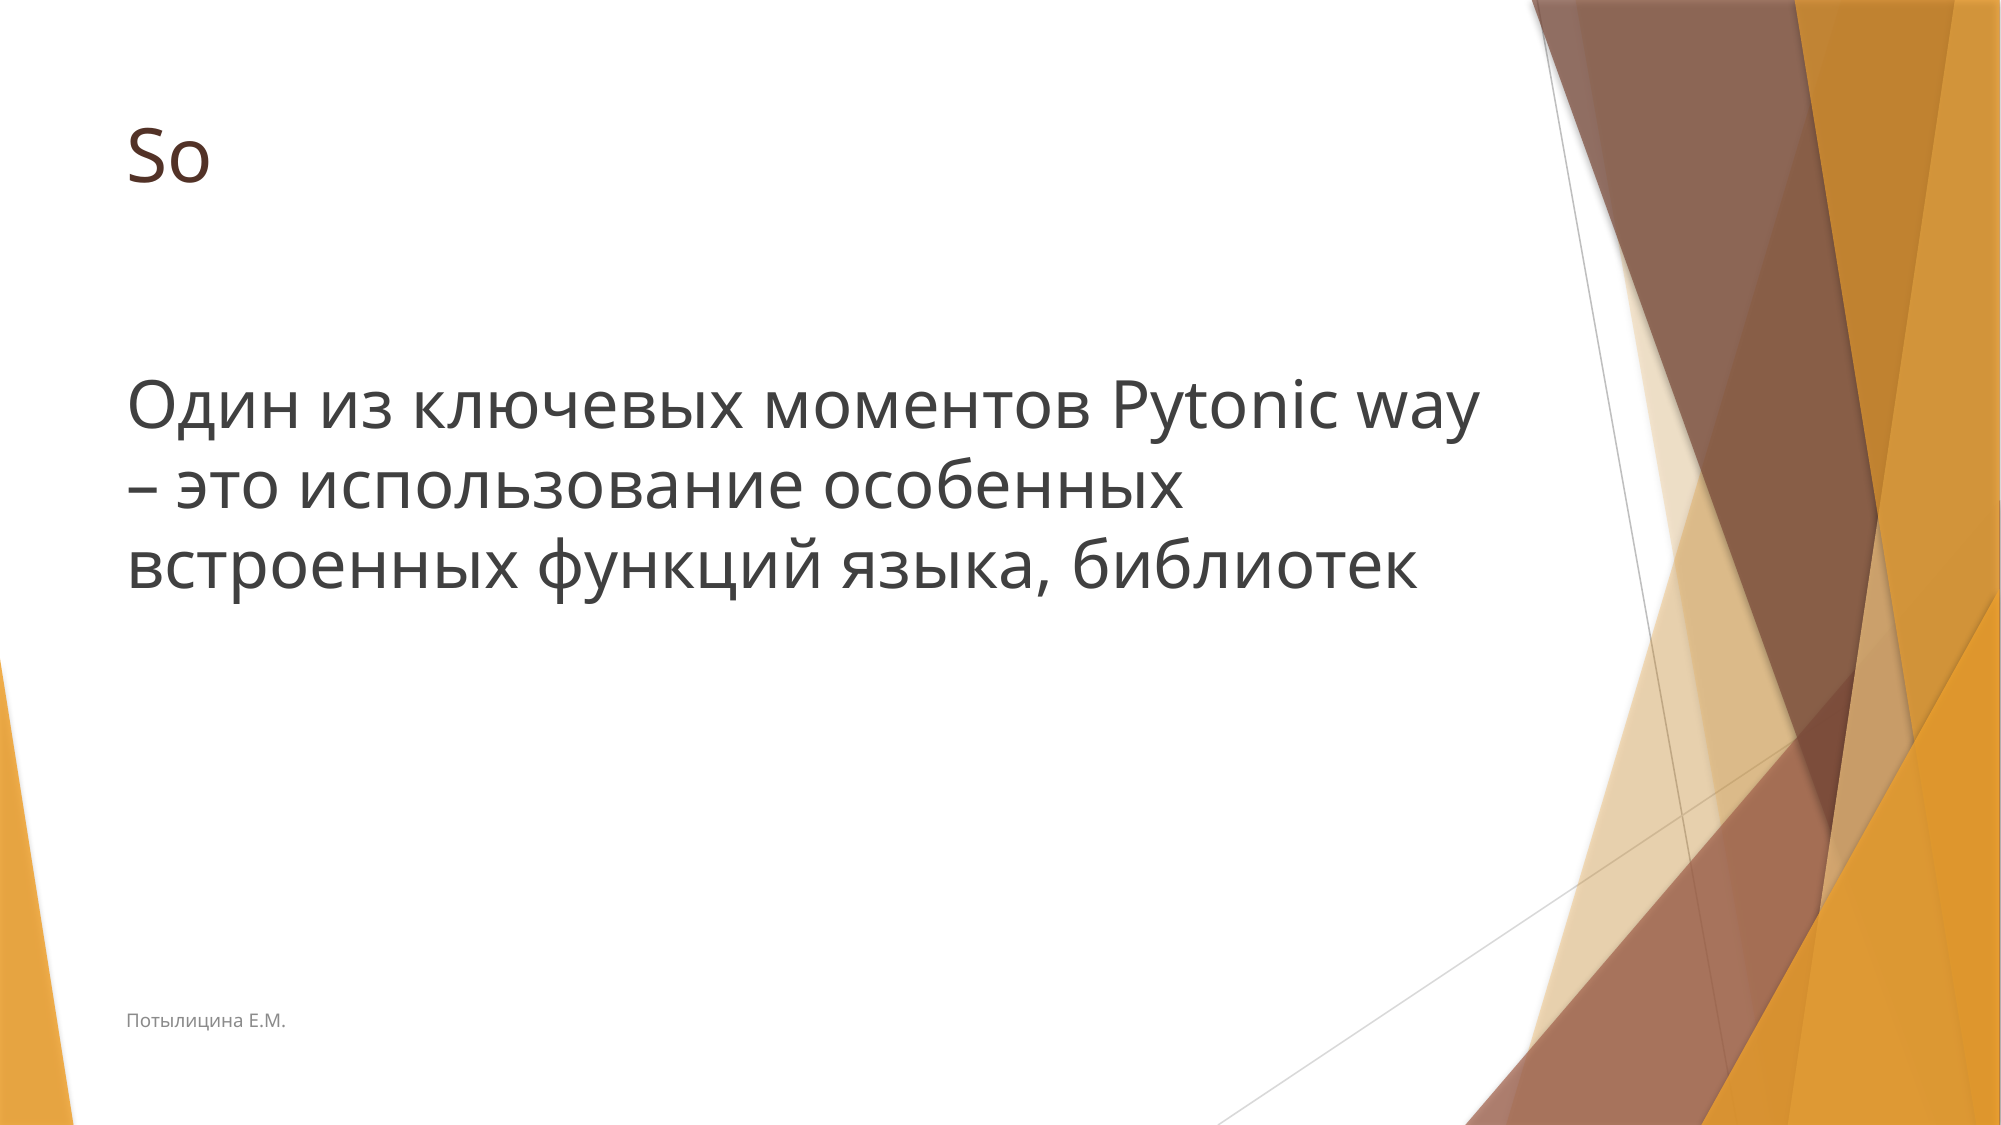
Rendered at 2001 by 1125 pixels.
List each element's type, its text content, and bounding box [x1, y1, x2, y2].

title So [111, 99, 1522, 317]
list Один из ключевых моментов Pytonic way – это использование особенных встроенных функций языка, библиотек [111, 354, 1522, 992]
footer Потылицина Е.М. [111, 991, 1145, 1051]
